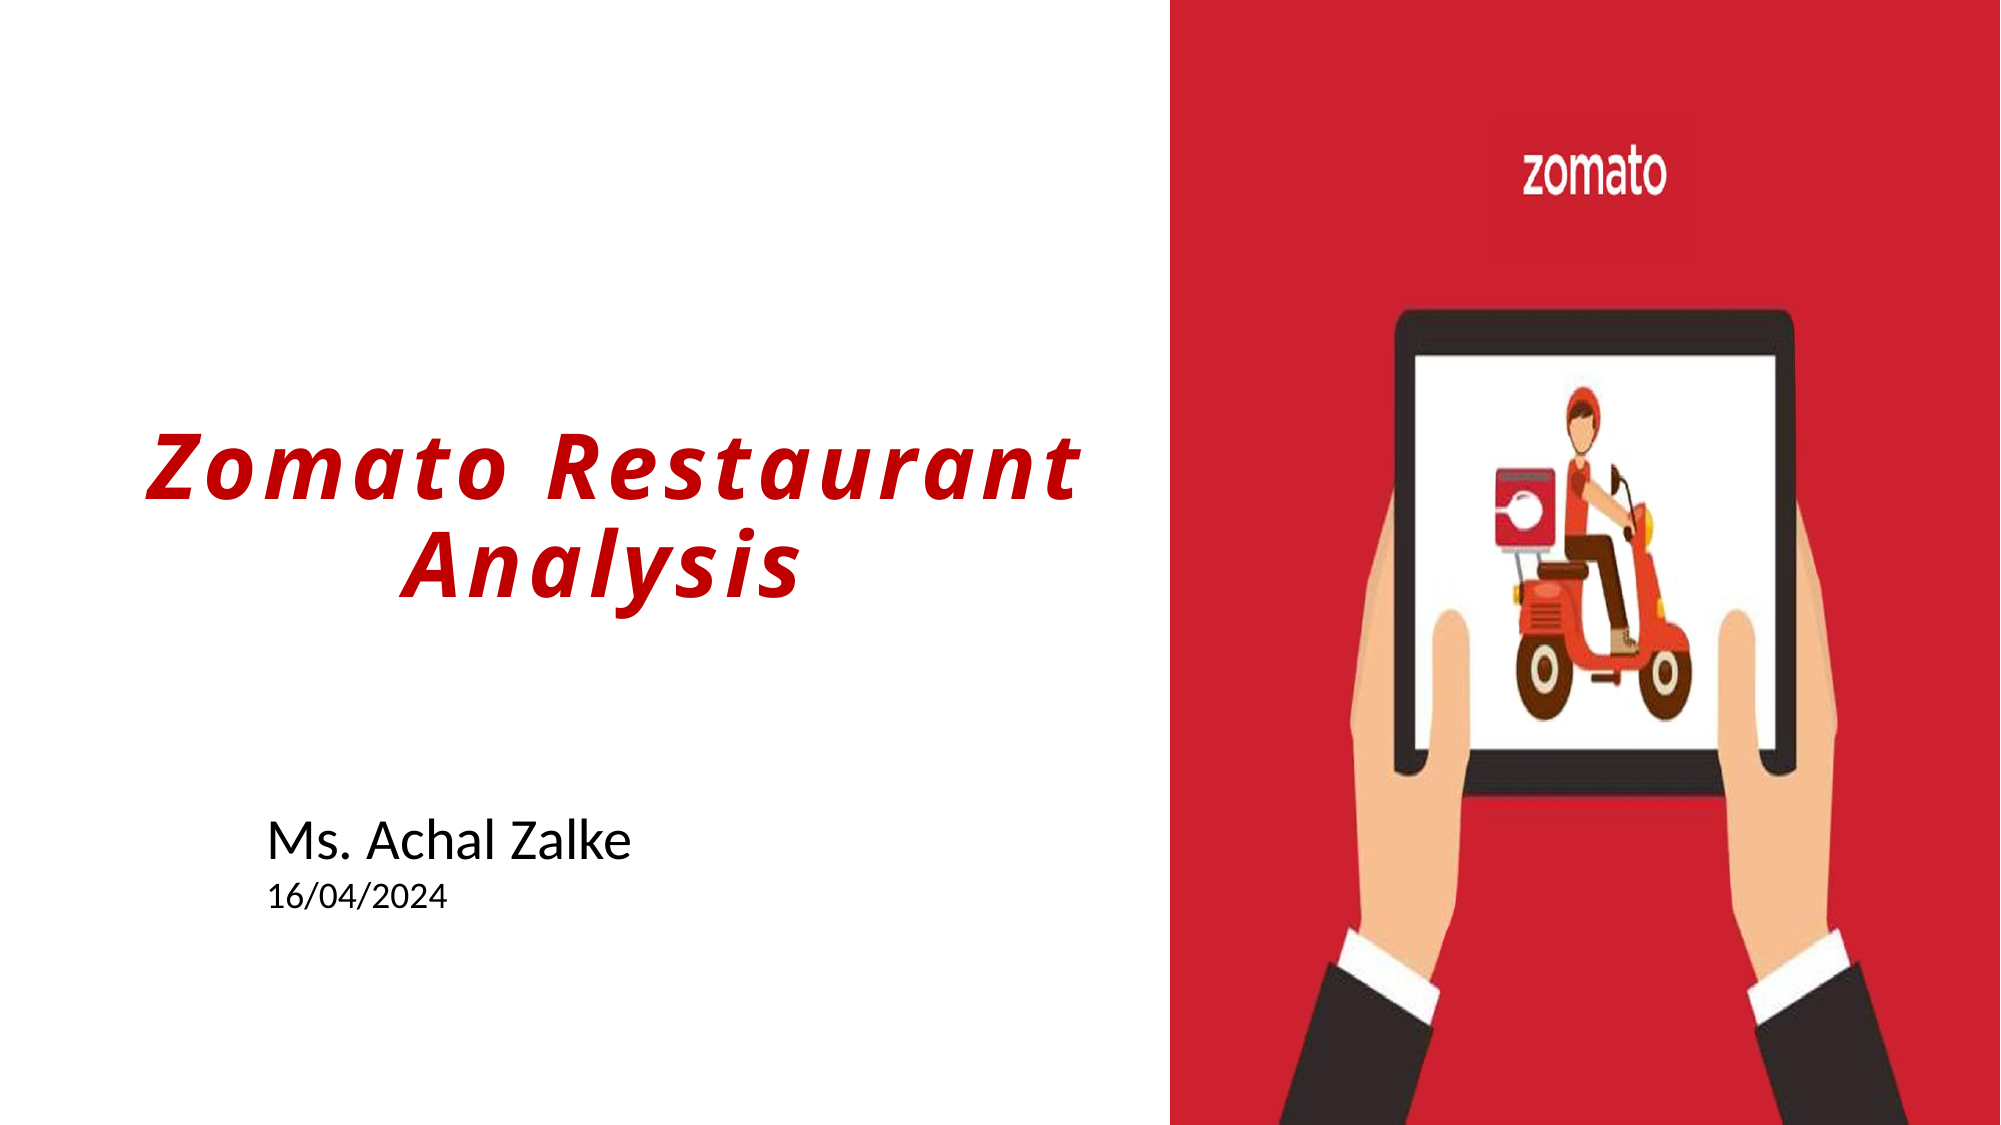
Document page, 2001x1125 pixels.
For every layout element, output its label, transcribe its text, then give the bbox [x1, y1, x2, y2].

picture [1169, 0, 2000, 1125]
text_box Ms. Achal Zalke 16/04/2024 [251, 793, 985, 924]
title Zomato Restaurant Analysis [104, 410, 1133, 628]
